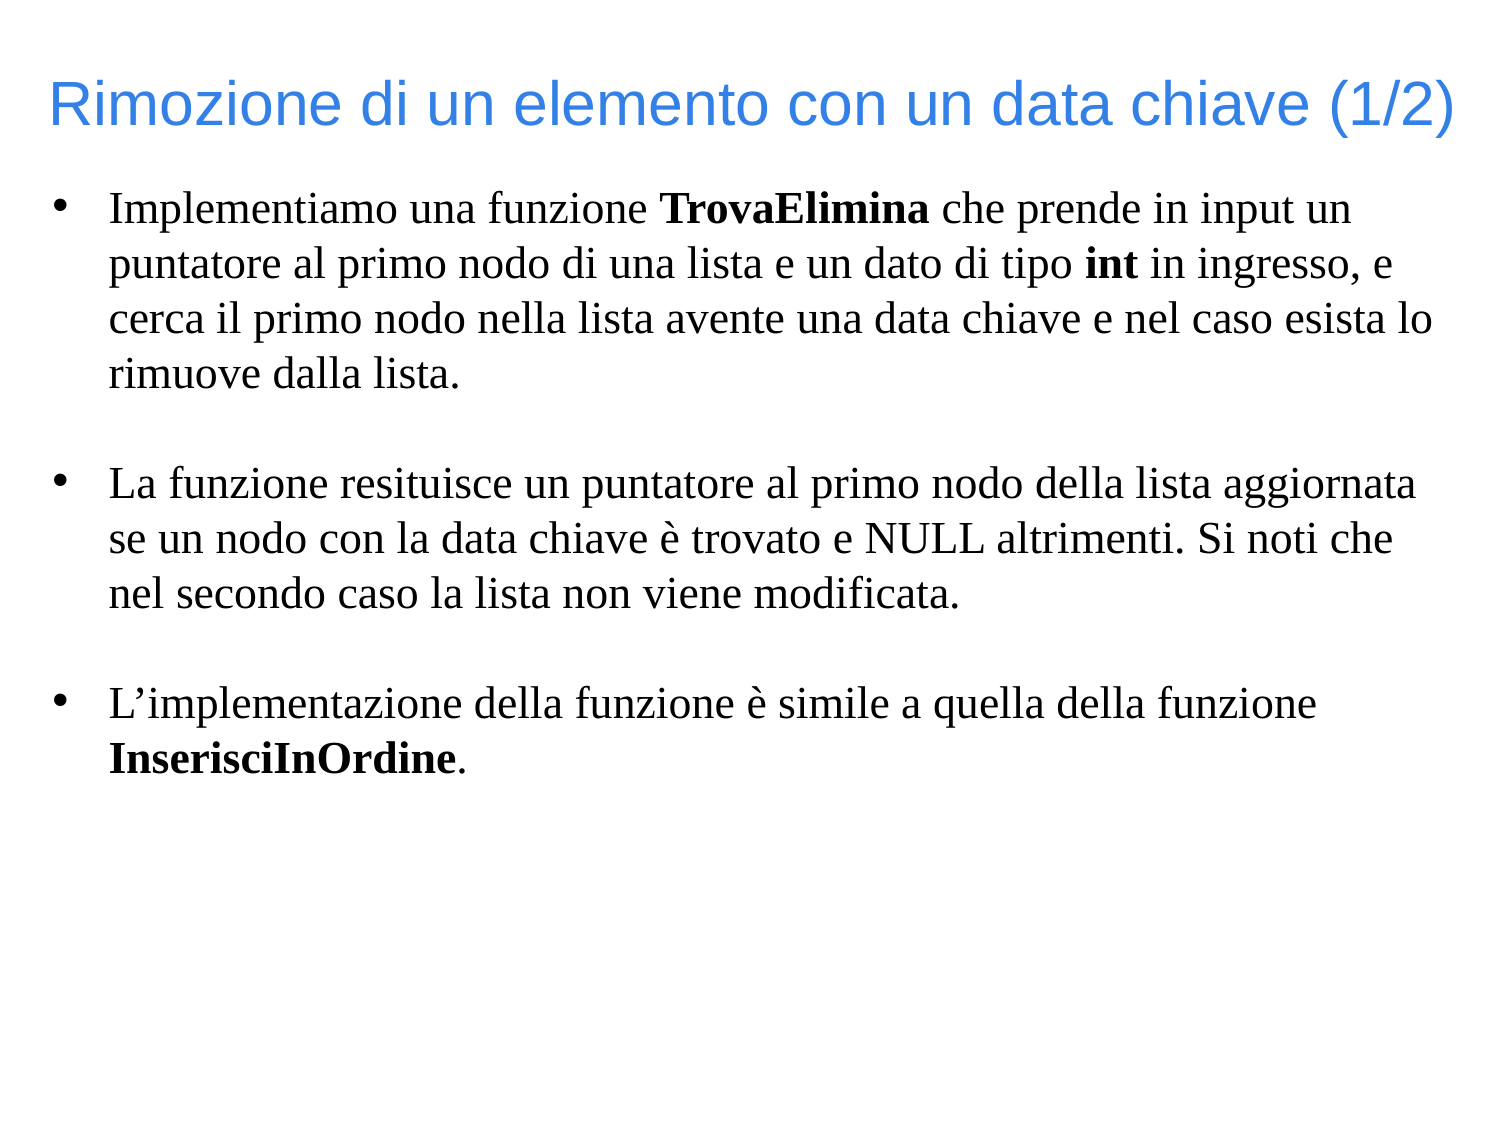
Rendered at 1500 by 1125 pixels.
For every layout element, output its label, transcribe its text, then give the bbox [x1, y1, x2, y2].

text_box Rimozione di un elemento con un data chiave (1/2) [12, 58, 1475, 162]
text_box Implementiamo una funzione TrovaElimina che prende in input un puntatore al primo nodo di una lista e un dato di tipo int in ingresso, e cerca il primo nodo nella lista avente una data chiave e nel caso esista lo rimuove dalla lista. La funzione resituisce un puntatore al primo nodo della lista aggiornata se un nodo con la data chiave è trovato e NULL altrimenti. Si noti che nel secondo caso la lista non viene modificata. L’implementazione della funzione è simile a quella della funzione InserisciInOrdine. [37, 115, 1450, 845]
